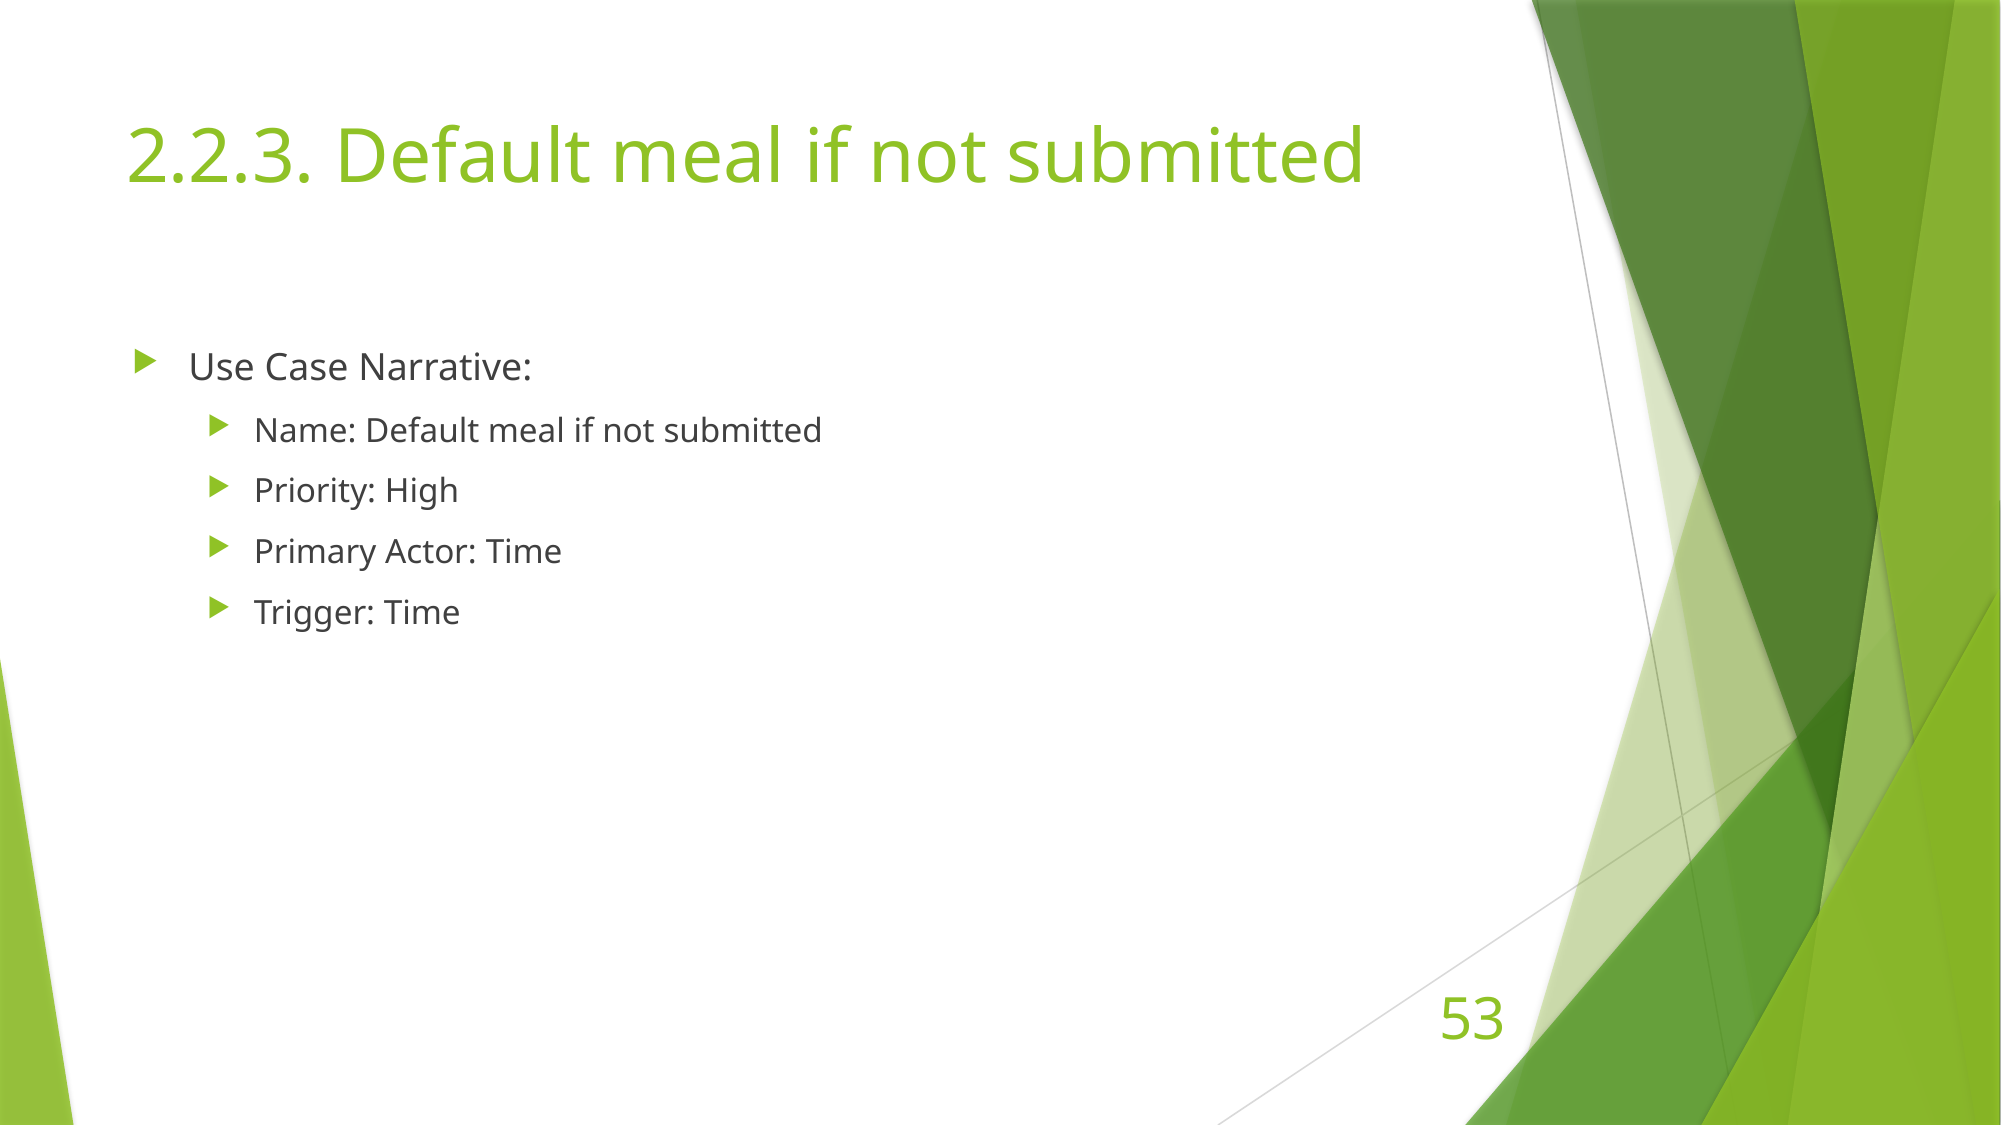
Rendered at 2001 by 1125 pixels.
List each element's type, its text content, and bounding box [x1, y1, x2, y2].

slide_number 53 [1409, 991, 1522, 1051]
title 2.2.3. Default meal if not submitted [111, 99, 1522, 317]
list Use Case Narrative: Name: Default meal if not submitted Priority: High Primary Actor: Time Trigger: Time [117, 335, 1528, 973]
